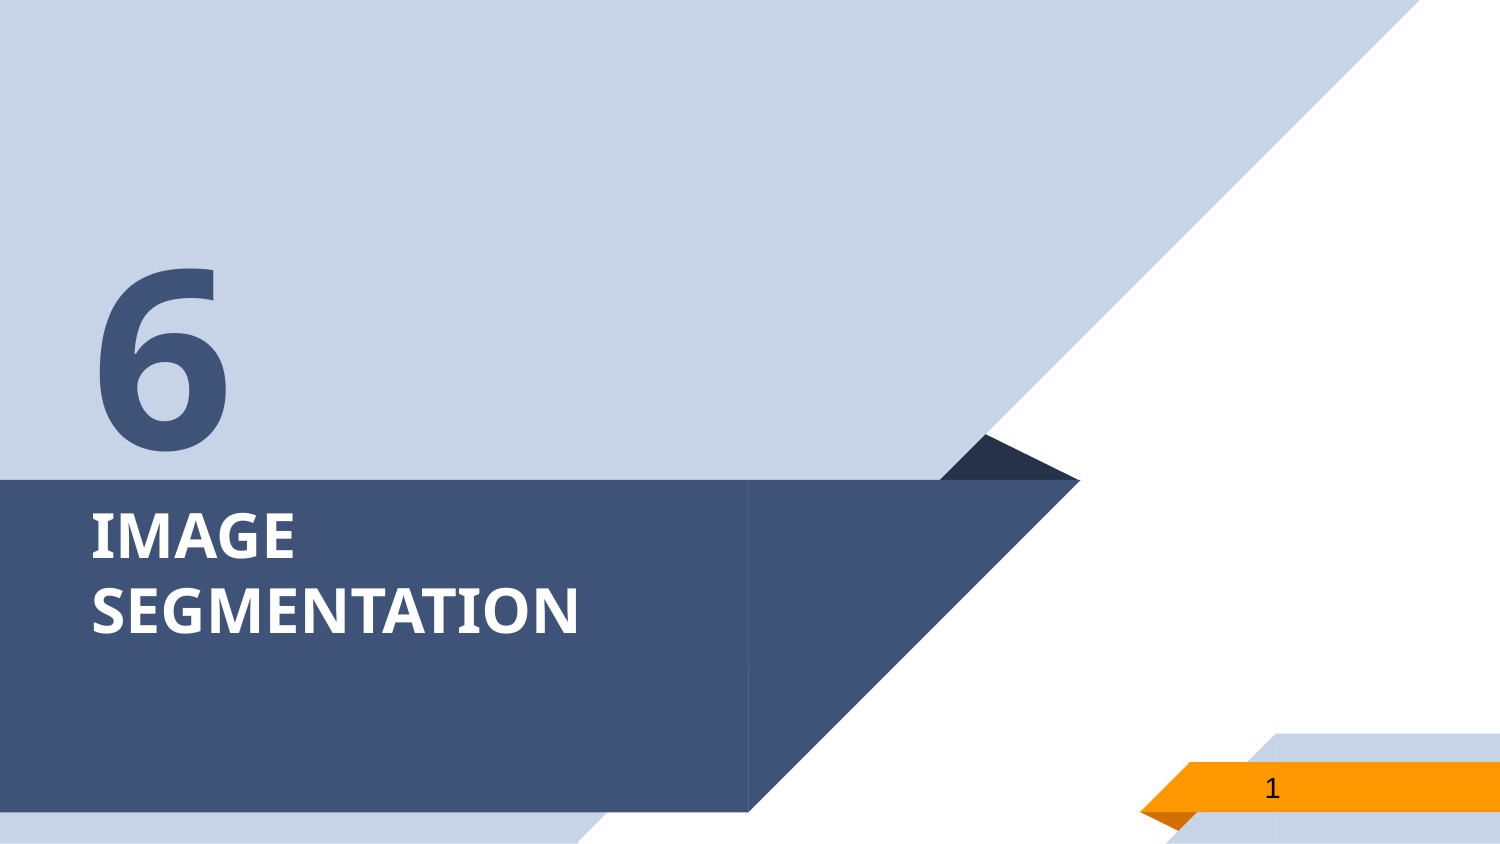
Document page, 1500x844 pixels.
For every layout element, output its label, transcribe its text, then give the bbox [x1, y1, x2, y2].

title IMAGE SEGMENTATION [76, 470, 748, 662]
text_box 6 [76, 0, 434, 515]
slide_number 1 [1249, 760, 1494, 813]
